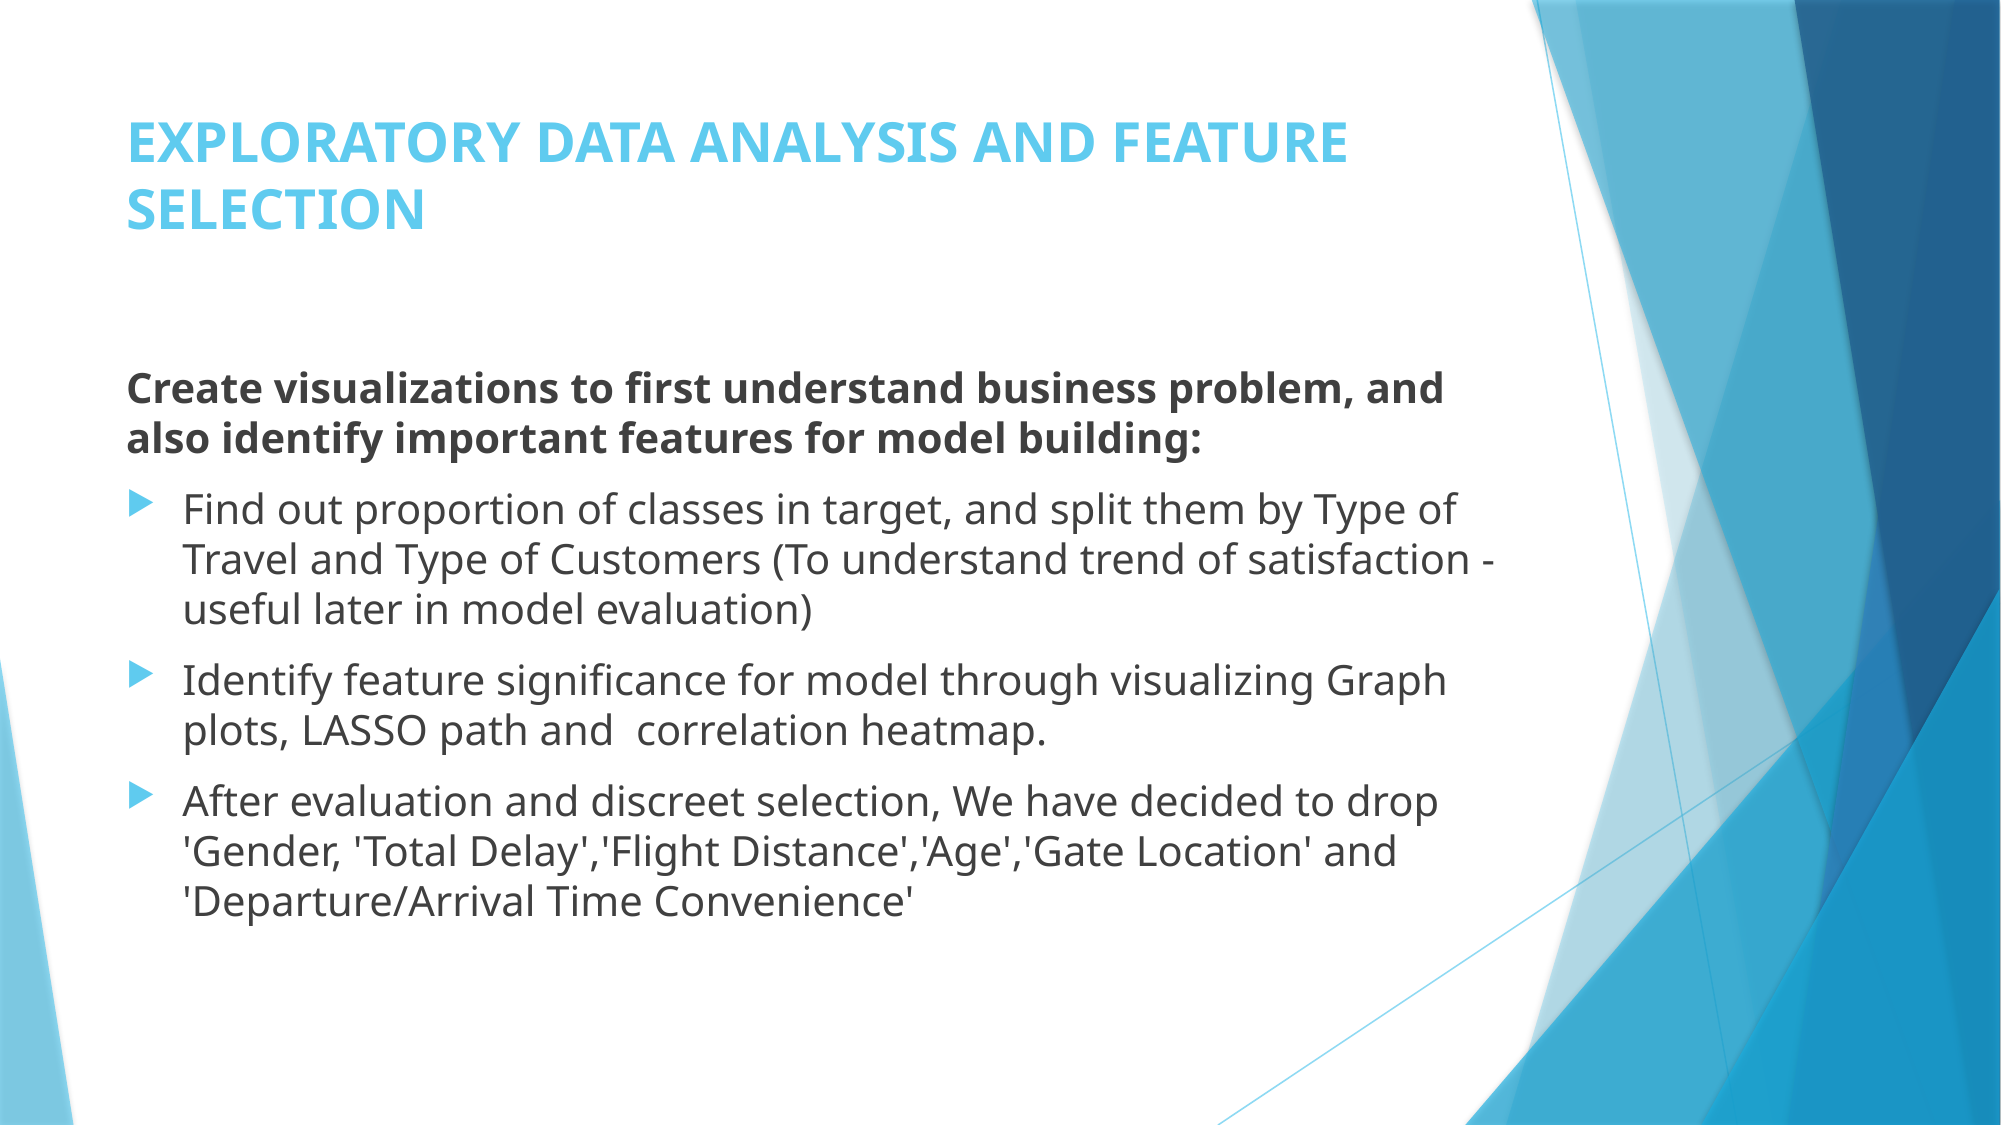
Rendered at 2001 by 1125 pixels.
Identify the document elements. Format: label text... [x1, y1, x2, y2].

title EXPLORATORY DATA ANALYSIS AND FEATURE SELECTION [111, 99, 1522, 317]
list Create visualizations to first understand business problem, and also identify important features for model building: Find out proportion of classes in target, and split them by Type of Travel and Type of Customers (To understand trend of satisfaction - useful later in model evaluation) Identify feature significance for model through visualizing Graph plots, LASSO path and correlation heatmap. After evaluation and discreet selection, We have decided to drop 'Gender, 'Total Delay','Flight Distance','Age','Gate Location' and 'Departure/Arrival Time Convenience' [111, 354, 1522, 992]
